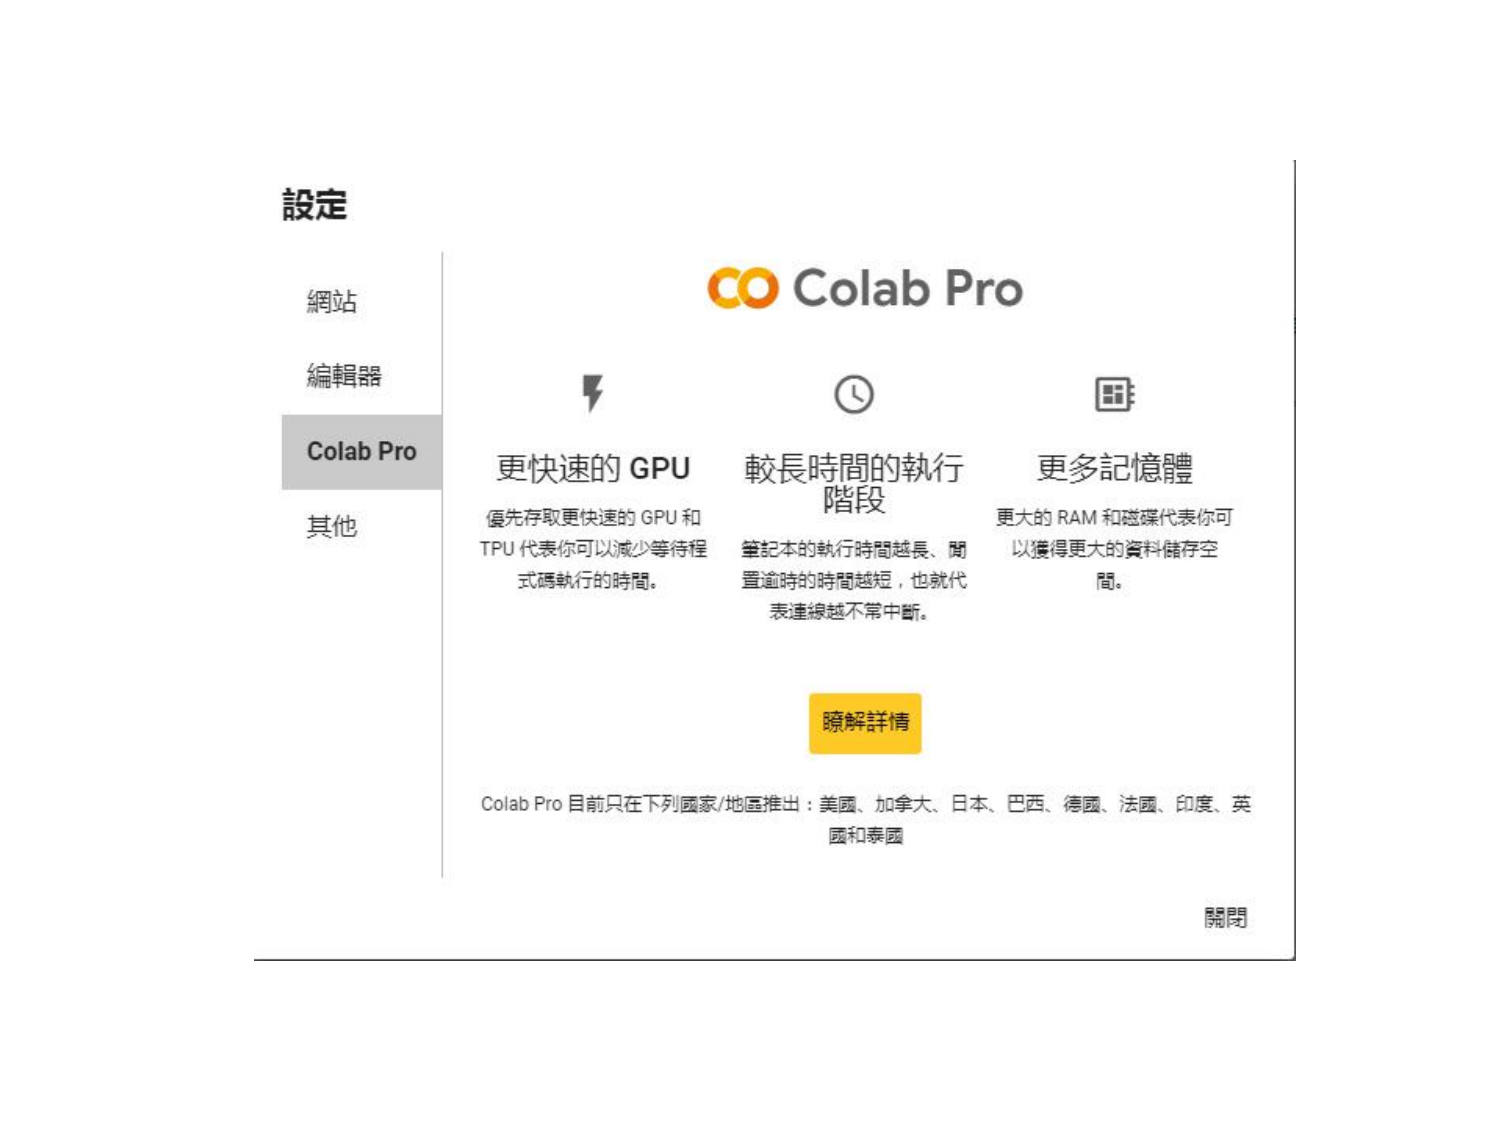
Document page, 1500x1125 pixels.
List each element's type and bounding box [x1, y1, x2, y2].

picture [254, 160, 1296, 962]
